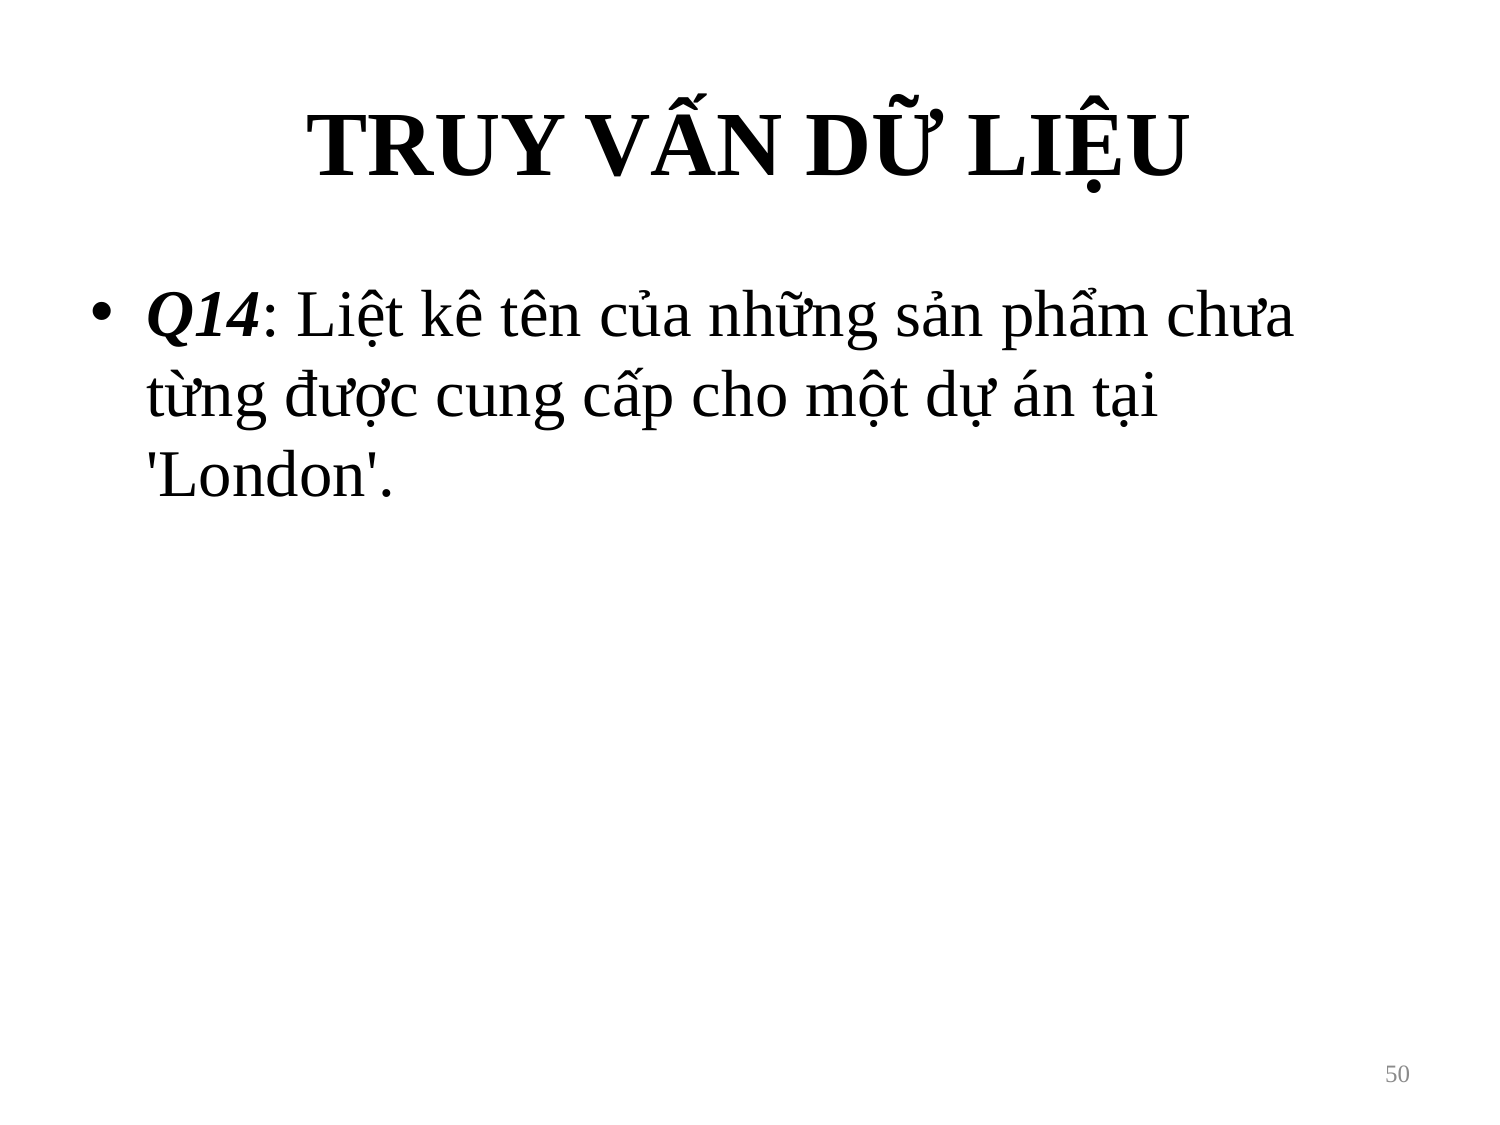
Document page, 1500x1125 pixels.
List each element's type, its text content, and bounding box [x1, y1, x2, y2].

list Q14: Liệt kê tên của những sản phẩm chưa từng được cung cấp cho một dự án tại 'London'. [74, 262, 1426, 1006]
slide_number 50 [1074, 1042, 1425, 1103]
title TRUY VẤN DỮ LIỆU [74, 44, 1426, 233]
